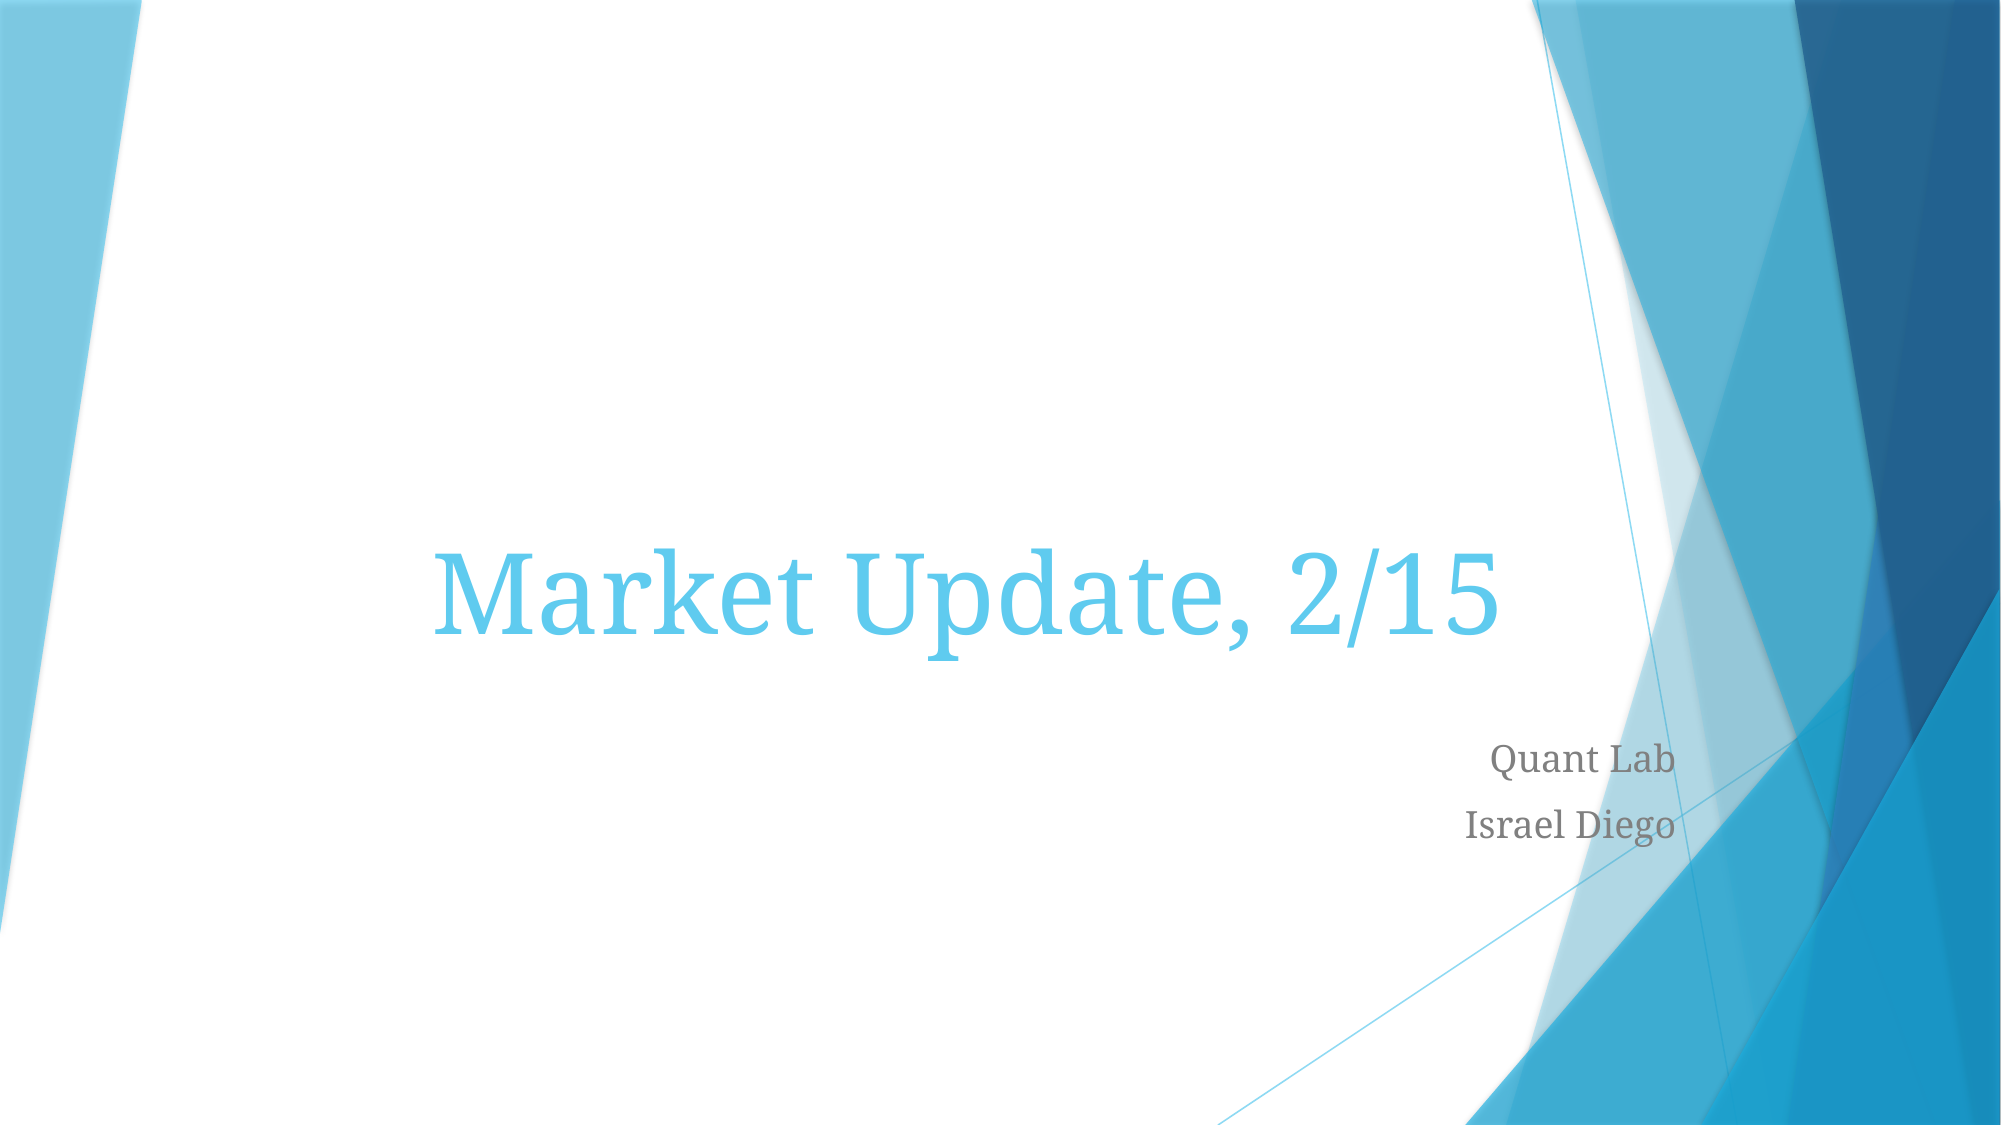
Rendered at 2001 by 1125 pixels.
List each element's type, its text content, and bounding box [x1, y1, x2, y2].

title Market Update, 2/15 [247, 394, 1522, 665]
subtitle Quant Lab Israel Diego [191, 727, 1692, 1000]
